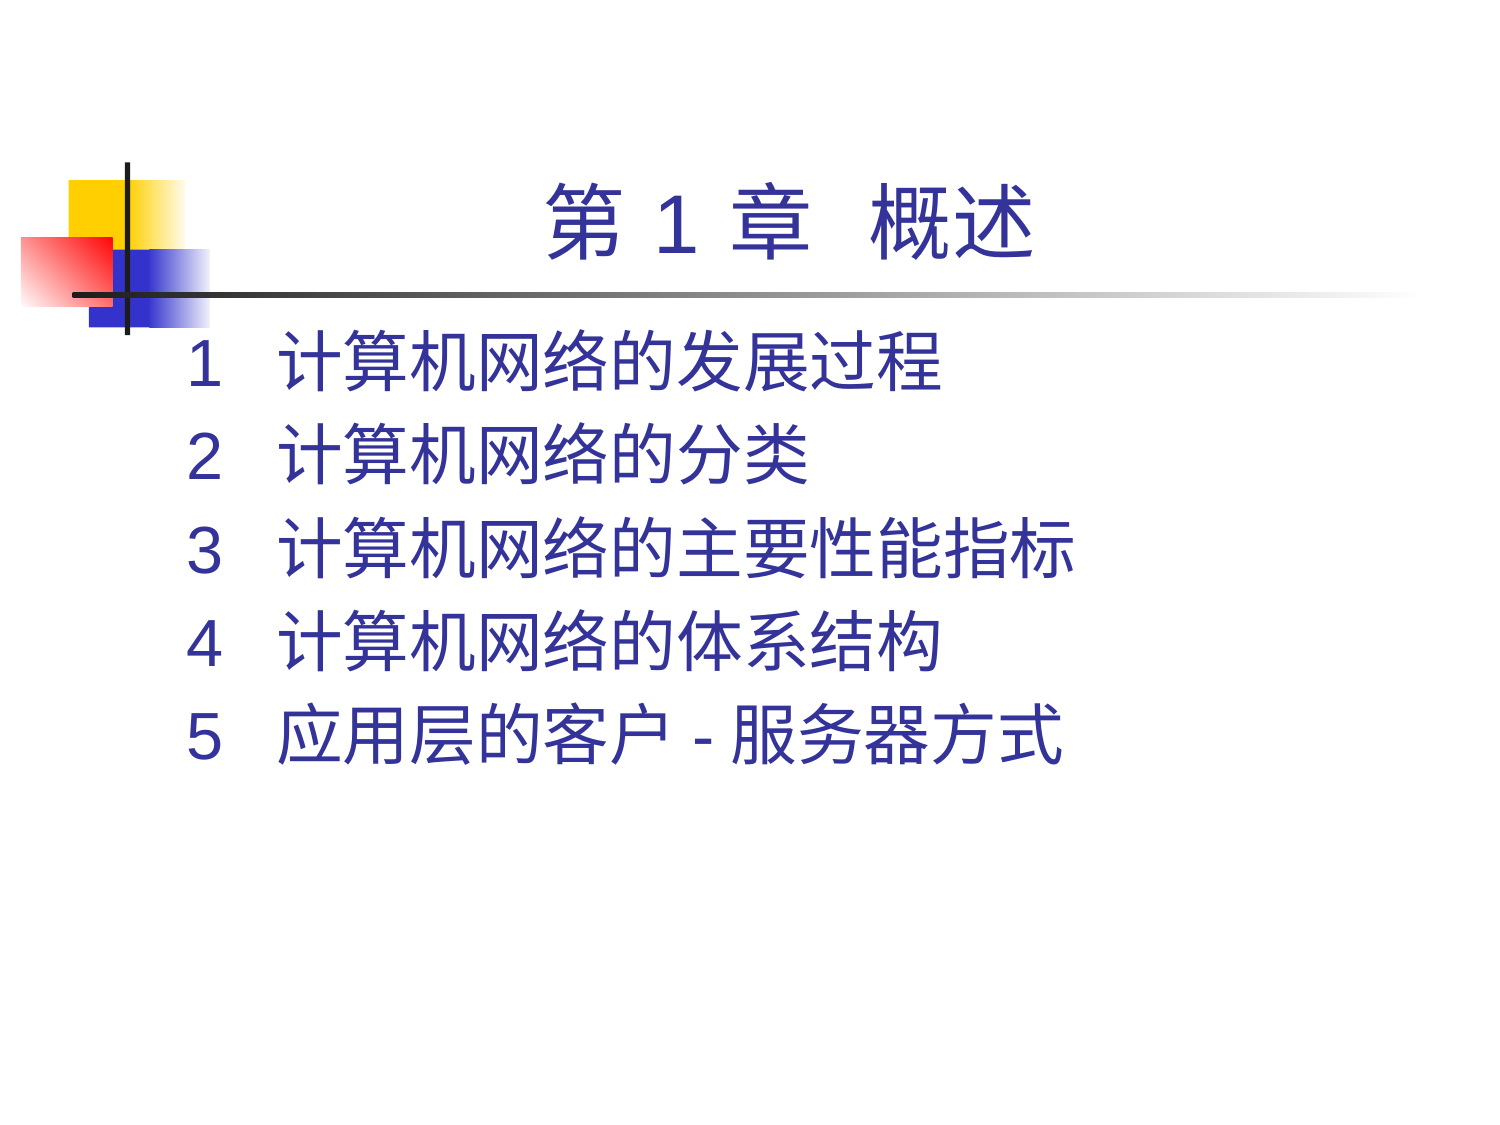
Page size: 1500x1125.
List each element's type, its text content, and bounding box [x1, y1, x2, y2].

list 1 计算机网络的发展过程 2 计算机网络的分类 3 计算机网络的主要性能指标 4 计算机网络的体系结构 5 应用层的客户-服务器方式 [170, 312, 1447, 1059]
title 第 1 章 概述 [149, 37, 1429, 278]
